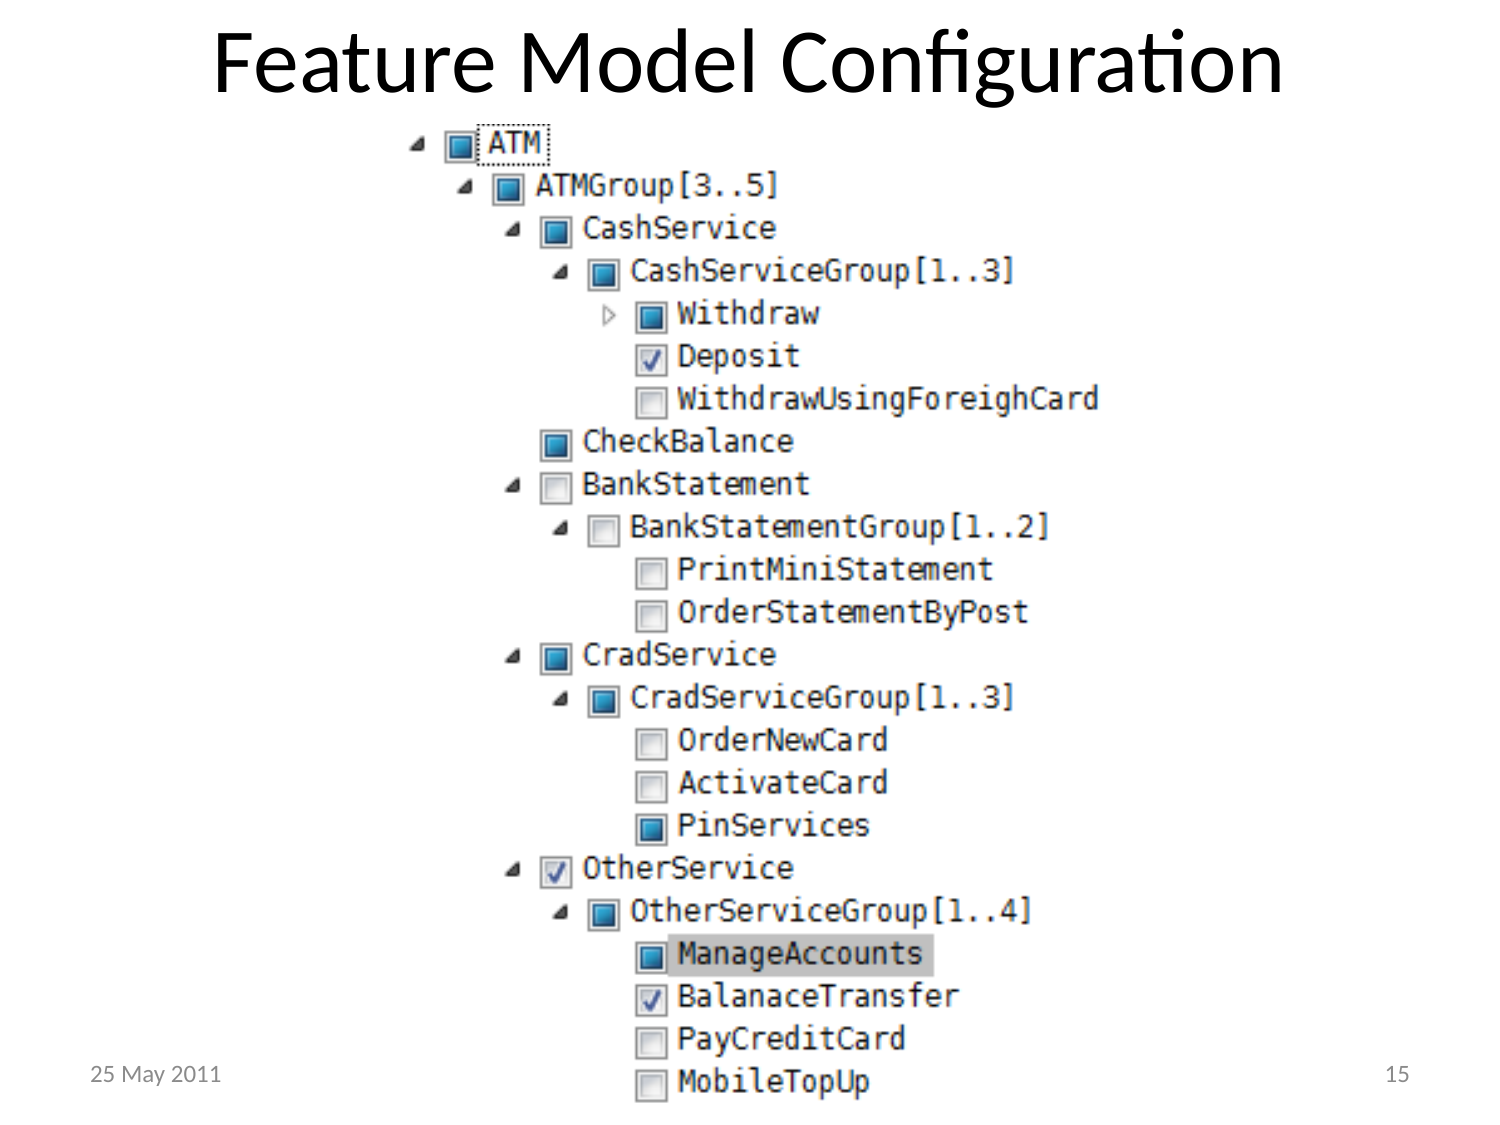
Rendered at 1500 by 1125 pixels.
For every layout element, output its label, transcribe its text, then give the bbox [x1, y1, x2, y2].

slide_number 15 [1117, 1042, 1425, 1103]
title Feature Model Configuration [75, 0, 1425, 150]
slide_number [75, 1042, 400, 1103]
picture [405, 124, 1113, 1113]
